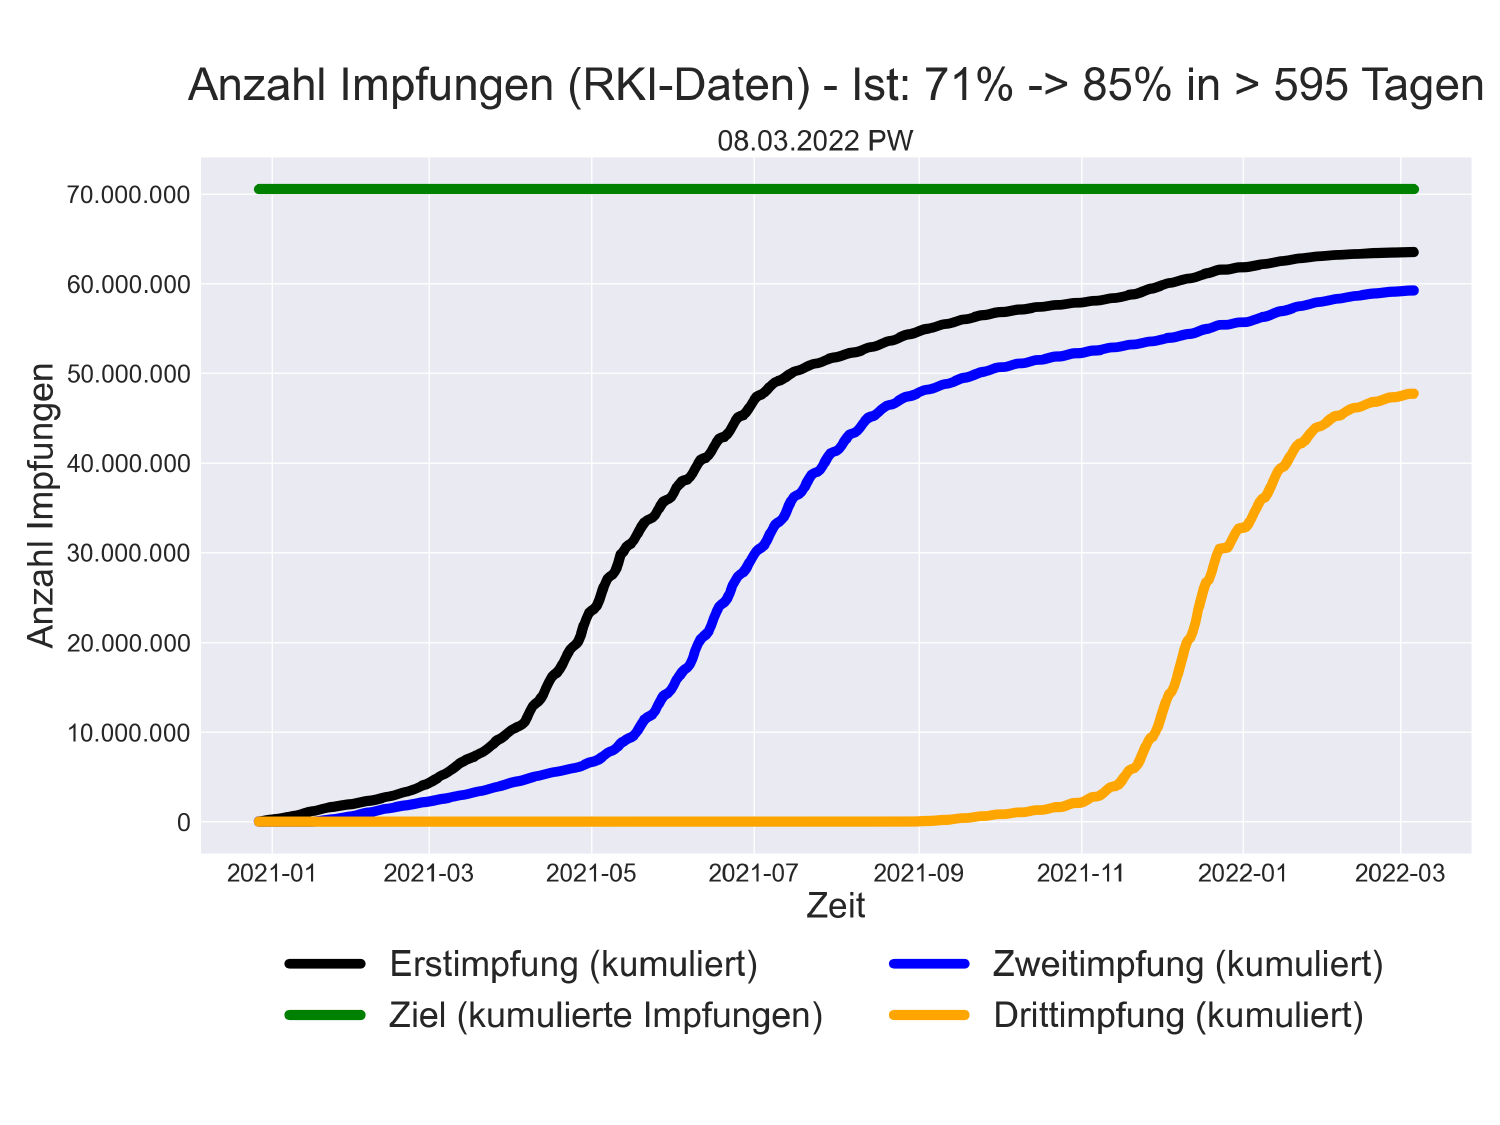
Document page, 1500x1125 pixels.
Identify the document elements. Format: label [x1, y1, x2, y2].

picture [17, 55, 1495, 1059]
